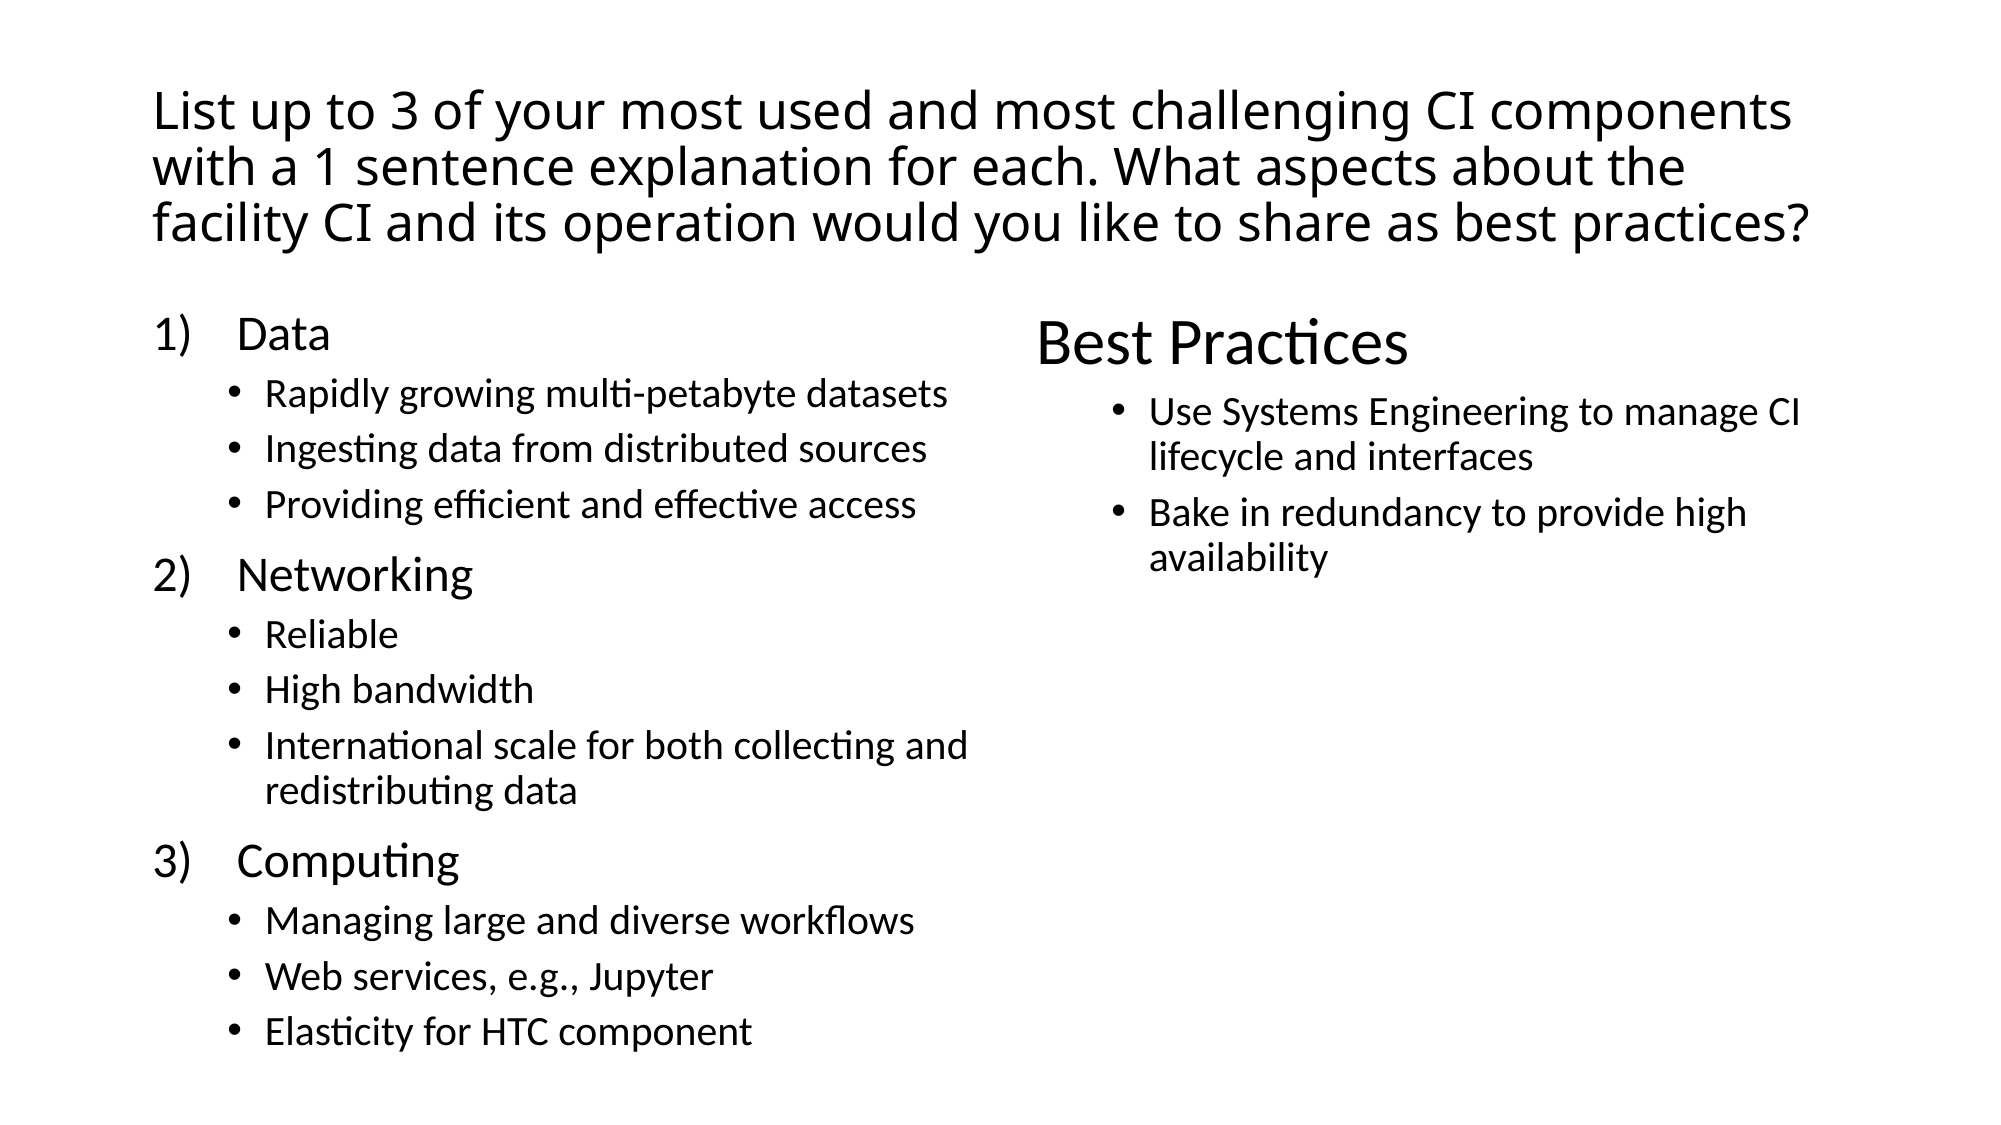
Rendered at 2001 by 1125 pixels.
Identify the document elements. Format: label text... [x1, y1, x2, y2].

title List up to 3 of your most used and most challenging CI components with a 1 sentence explanation for each. What aspects about the facility CI and its operation would you like to share as best practices? [137, 59, 1863, 278]
list Data Rapidly growing multi-petabyte datasets Ingesting data from distributed sources Providing efficient and effective access Networking Reliable High bandwidth International scale for both collecting and redistributing data Computing Managing large and diverse workflows Web services, e.g., Jupyter Elasticity for HTC component Best Practices Use Systems Engineering to manage CI lifecycle and interfaces Bake in redundancy to provide high availability [137, 299, 1936, 1125]
